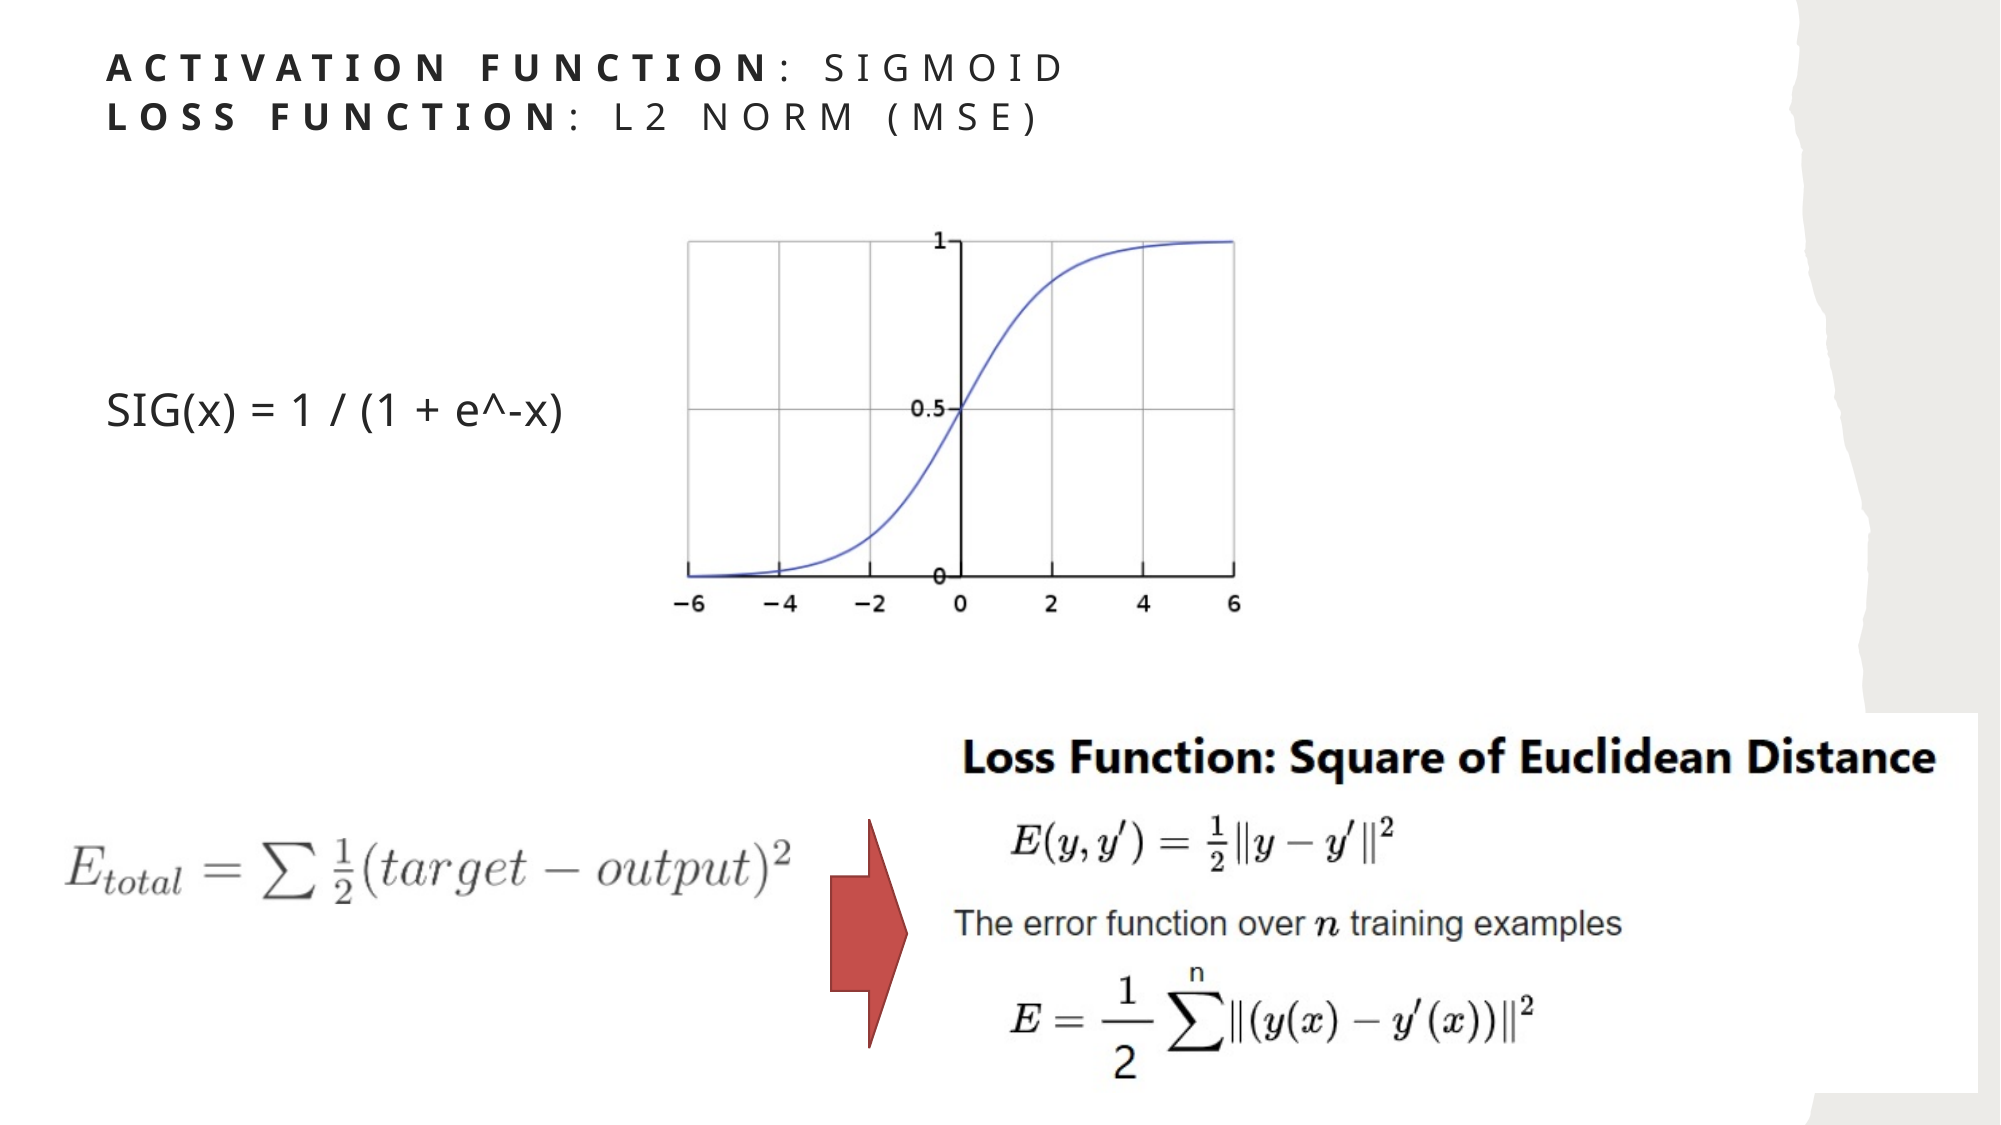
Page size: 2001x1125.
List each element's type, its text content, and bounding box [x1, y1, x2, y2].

picture [652, 215, 1273, 629]
picture [36, 819, 832, 922]
text_box [830, 818, 909, 1049]
list SIG(x) = 1 / (1 + e^-x) [91, 300, 586, 483]
picture [941, 0, 2000, 1125]
title activation function: sigmoid loss function: l2 norm (MSE) [91, 31, 1701, 146]
